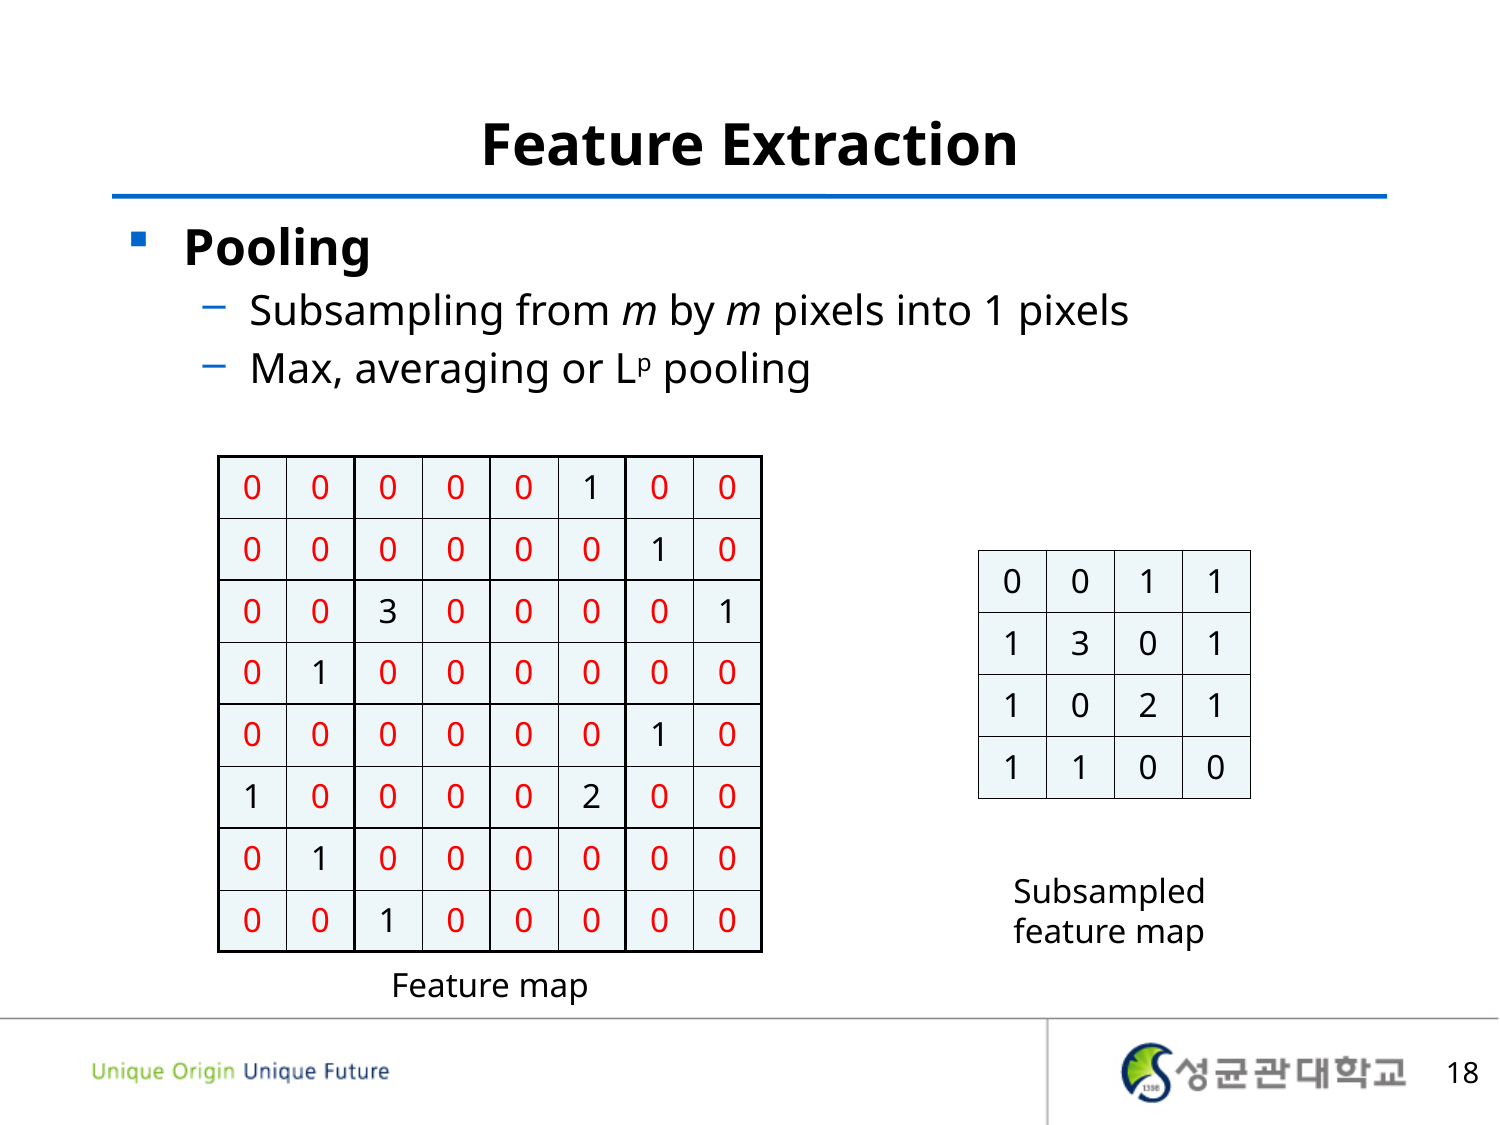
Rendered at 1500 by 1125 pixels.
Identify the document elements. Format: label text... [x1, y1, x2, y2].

table_header 0 [423, 458, 489, 518]
table_cell 0 [287, 767, 353, 827]
table_cell 0 [627, 891, 693, 950]
table_cell 1 [356, 891, 422, 950]
table_cell 1 [694, 581, 760, 642]
table_cell 0 [694, 767, 760, 827]
table_cell 0 [491, 767, 558, 827]
table_cell 0 [356, 705, 422, 766]
table_cell 2 [559, 767, 624, 827]
table_cell 0 [220, 581, 286, 642]
title Feature Extraction [112, 99, 1388, 185]
table_header 0 [356, 458, 422, 518]
table_cell 0 [423, 891, 489, 950]
table_header 1 [559, 458, 624, 518]
table_cell 1 [1047, 737, 1114, 798]
table_cell 0 [423, 643, 489, 703]
table_cell 3 [356, 581, 422, 642]
table_header 0 [694, 458, 760, 518]
table_cell 0 [491, 705, 558, 766]
table_cell 0 [287, 519, 353, 579]
table_cell 1 [1183, 613, 1250, 674]
table_cell 0 [220, 519, 286, 579]
table_cell 0 [423, 519, 489, 579]
table_cell 0 [627, 643, 693, 703]
table_header 0 [287, 458, 353, 518]
table_header 1 [1183, 551, 1250, 612]
table_cell 0 [1115, 613, 1182, 674]
table_cell 0 [627, 829, 693, 890]
table_cell 0 [559, 643, 624, 703]
table_cell 0 [694, 705, 760, 766]
table_cell 0 [423, 767, 489, 827]
table_cell 0 [694, 891, 760, 950]
table_cell 0 [627, 767, 693, 827]
table_cell 0 [1047, 675, 1114, 736]
table_cell 0 [423, 705, 489, 766]
table_header 0 [627, 458, 693, 518]
table_cell 0 [220, 705, 286, 766]
table_cell 0 [220, 643, 286, 703]
table_header 0 [979, 551, 1046, 612]
table_cell 0 [1183, 737, 1250, 798]
table_cell 0 [491, 829, 558, 890]
table_cell 0 [423, 829, 489, 890]
table_cell 1 [627, 705, 693, 766]
table_header 0 [491, 458, 558, 518]
table_cell 0 [423, 581, 489, 642]
table_cell 1 [979, 675, 1046, 736]
table_header 0 [1047, 551, 1114, 612]
table_cell 0 [356, 519, 422, 579]
picture [0, 0, 1500, 1125]
table_cell 0 [220, 829, 286, 890]
table_cell 1 [1183, 675, 1250, 736]
list Pooling Subsampling from m by m pixels into 1 pixels Max, averaging or Lp pooling [112, 208, 1388, 1000]
table_cell 1 [287, 643, 353, 703]
text_box Subsampled feature map [998, 863, 1231, 958]
table_cell 0 [491, 519, 558, 579]
table_cell 0 [491, 643, 558, 703]
table_cell 0 [559, 581, 624, 642]
table_cell 0 [559, 891, 624, 950]
table_cell 3 [1047, 613, 1114, 674]
table_cell 0 [491, 581, 558, 642]
table_header 1 [1115, 551, 1182, 612]
table_cell 0 [491, 891, 558, 950]
table_cell 0 [559, 829, 624, 890]
table_cell 1 [979, 613, 1046, 674]
table_cell 0 [694, 829, 760, 890]
table_cell 0 [287, 891, 353, 950]
table_cell 0 [627, 581, 693, 642]
table_cell 1 [627, 519, 693, 579]
table_cell 0 [559, 519, 624, 579]
table_cell 0 [356, 643, 422, 703]
table_cell 1 [287, 829, 353, 890]
table_cell 1 [220, 767, 286, 827]
table_cell 0 [356, 829, 422, 890]
table_cell 1 [979, 737, 1046, 798]
table_cell 0 [287, 705, 353, 766]
table_cell 0 [287, 581, 353, 642]
table_cell 0 [694, 643, 760, 703]
table_header 0 [220, 458, 286, 518]
text_box Feature map [376, 956, 604, 1012]
table_cell 0 [694, 519, 760, 579]
table_cell 0 [220, 891, 286, 950]
table_cell 0 [356, 767, 422, 827]
table_cell 2 [1115, 675, 1182, 736]
table_cell 0 [559, 705, 624, 766]
slide_number 18 [1181, 1046, 1495, 1123]
table_cell 0 [1115, 737, 1182, 798]
